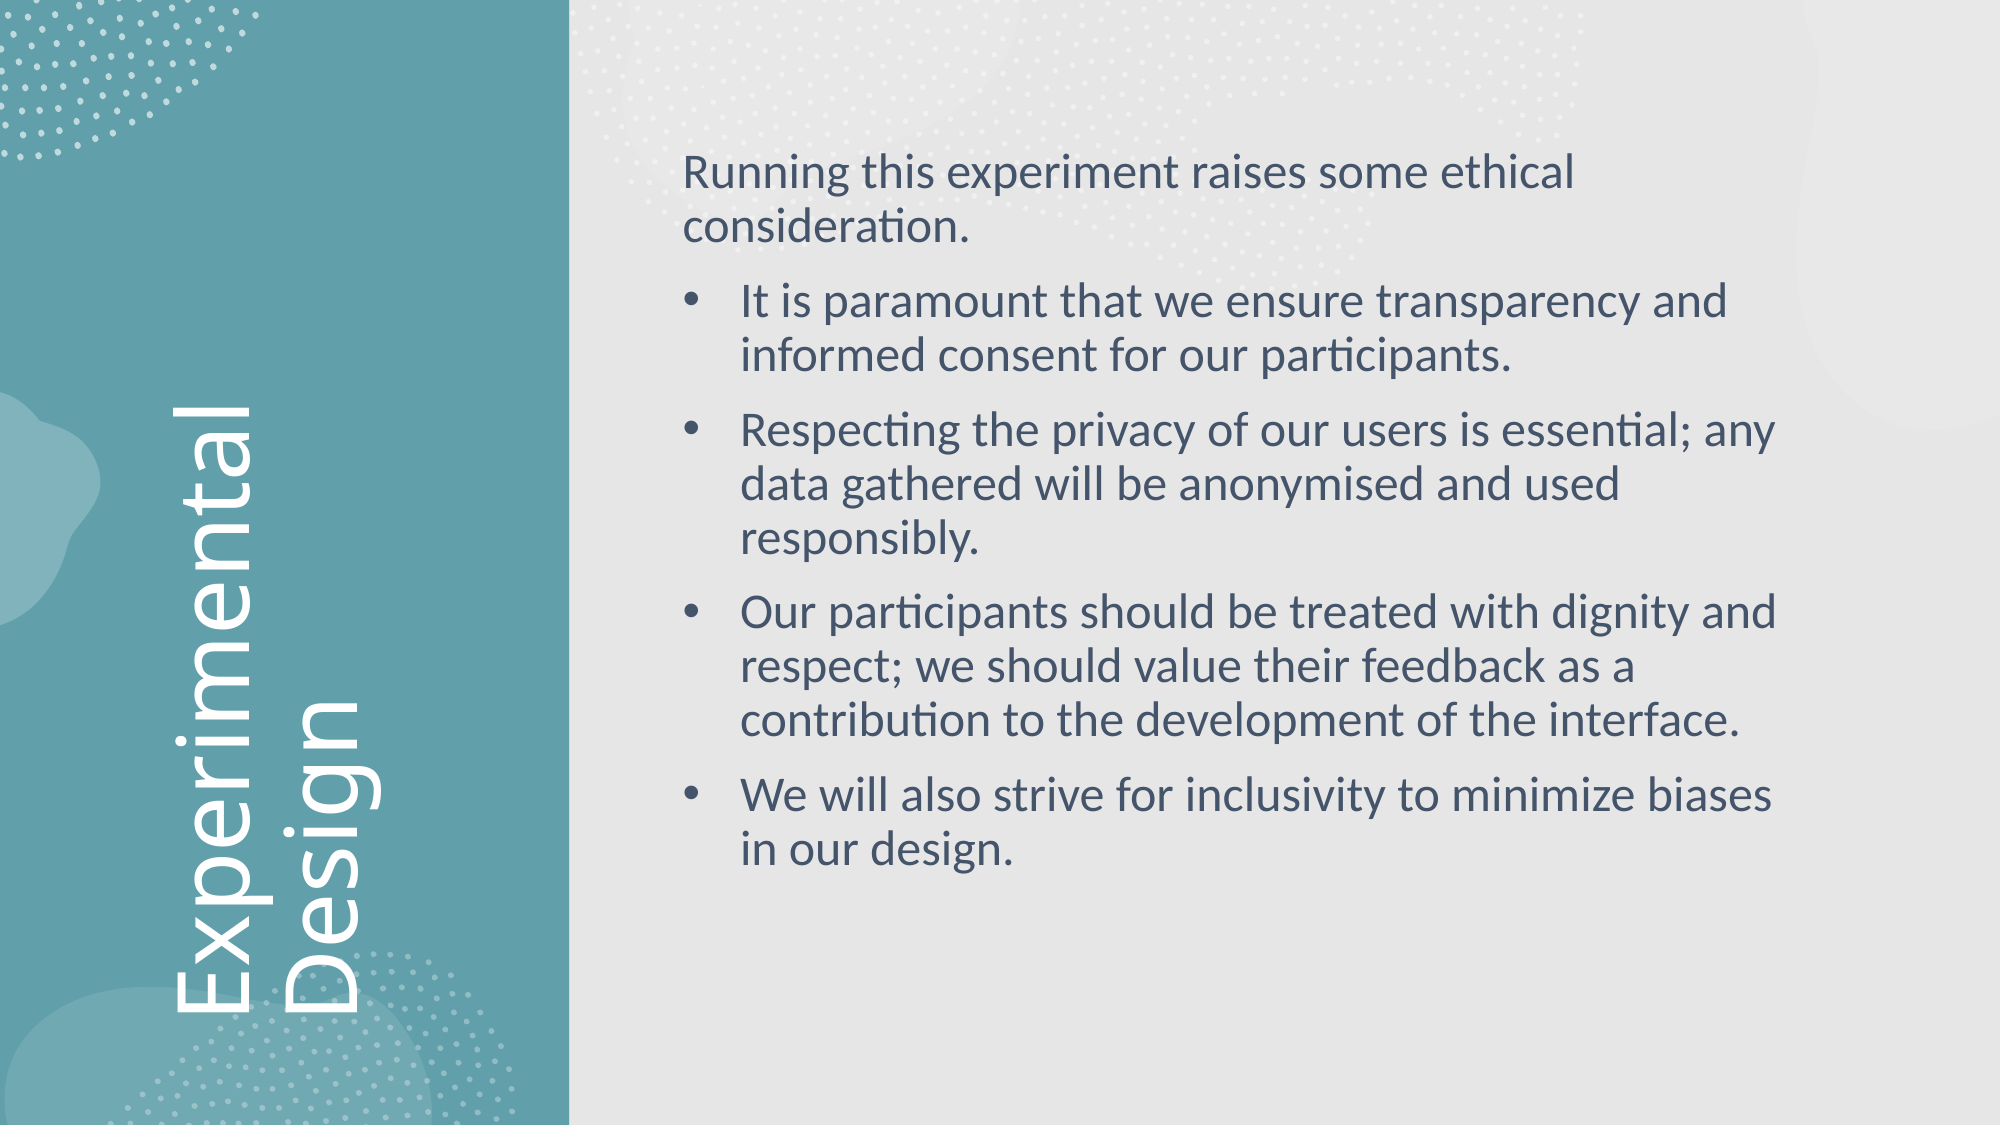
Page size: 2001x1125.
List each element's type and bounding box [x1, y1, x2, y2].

text_box [0, 0, 2000, 1125]
